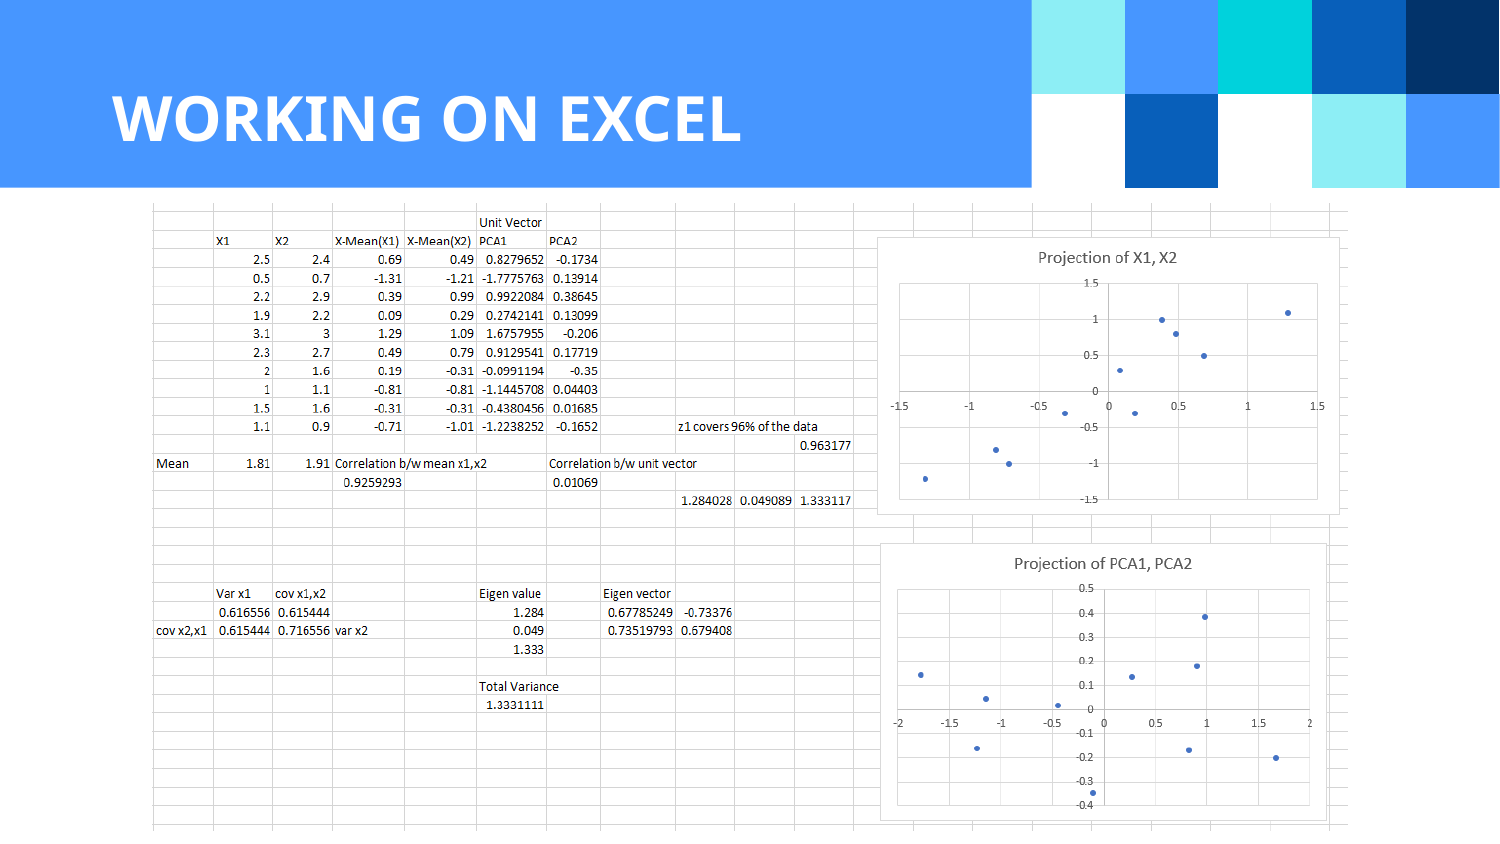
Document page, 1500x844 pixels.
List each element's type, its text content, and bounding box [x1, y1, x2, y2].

title WORKING ON EXCEL [0, 0, 1032, 188]
picture [151, 203, 1349, 831]
